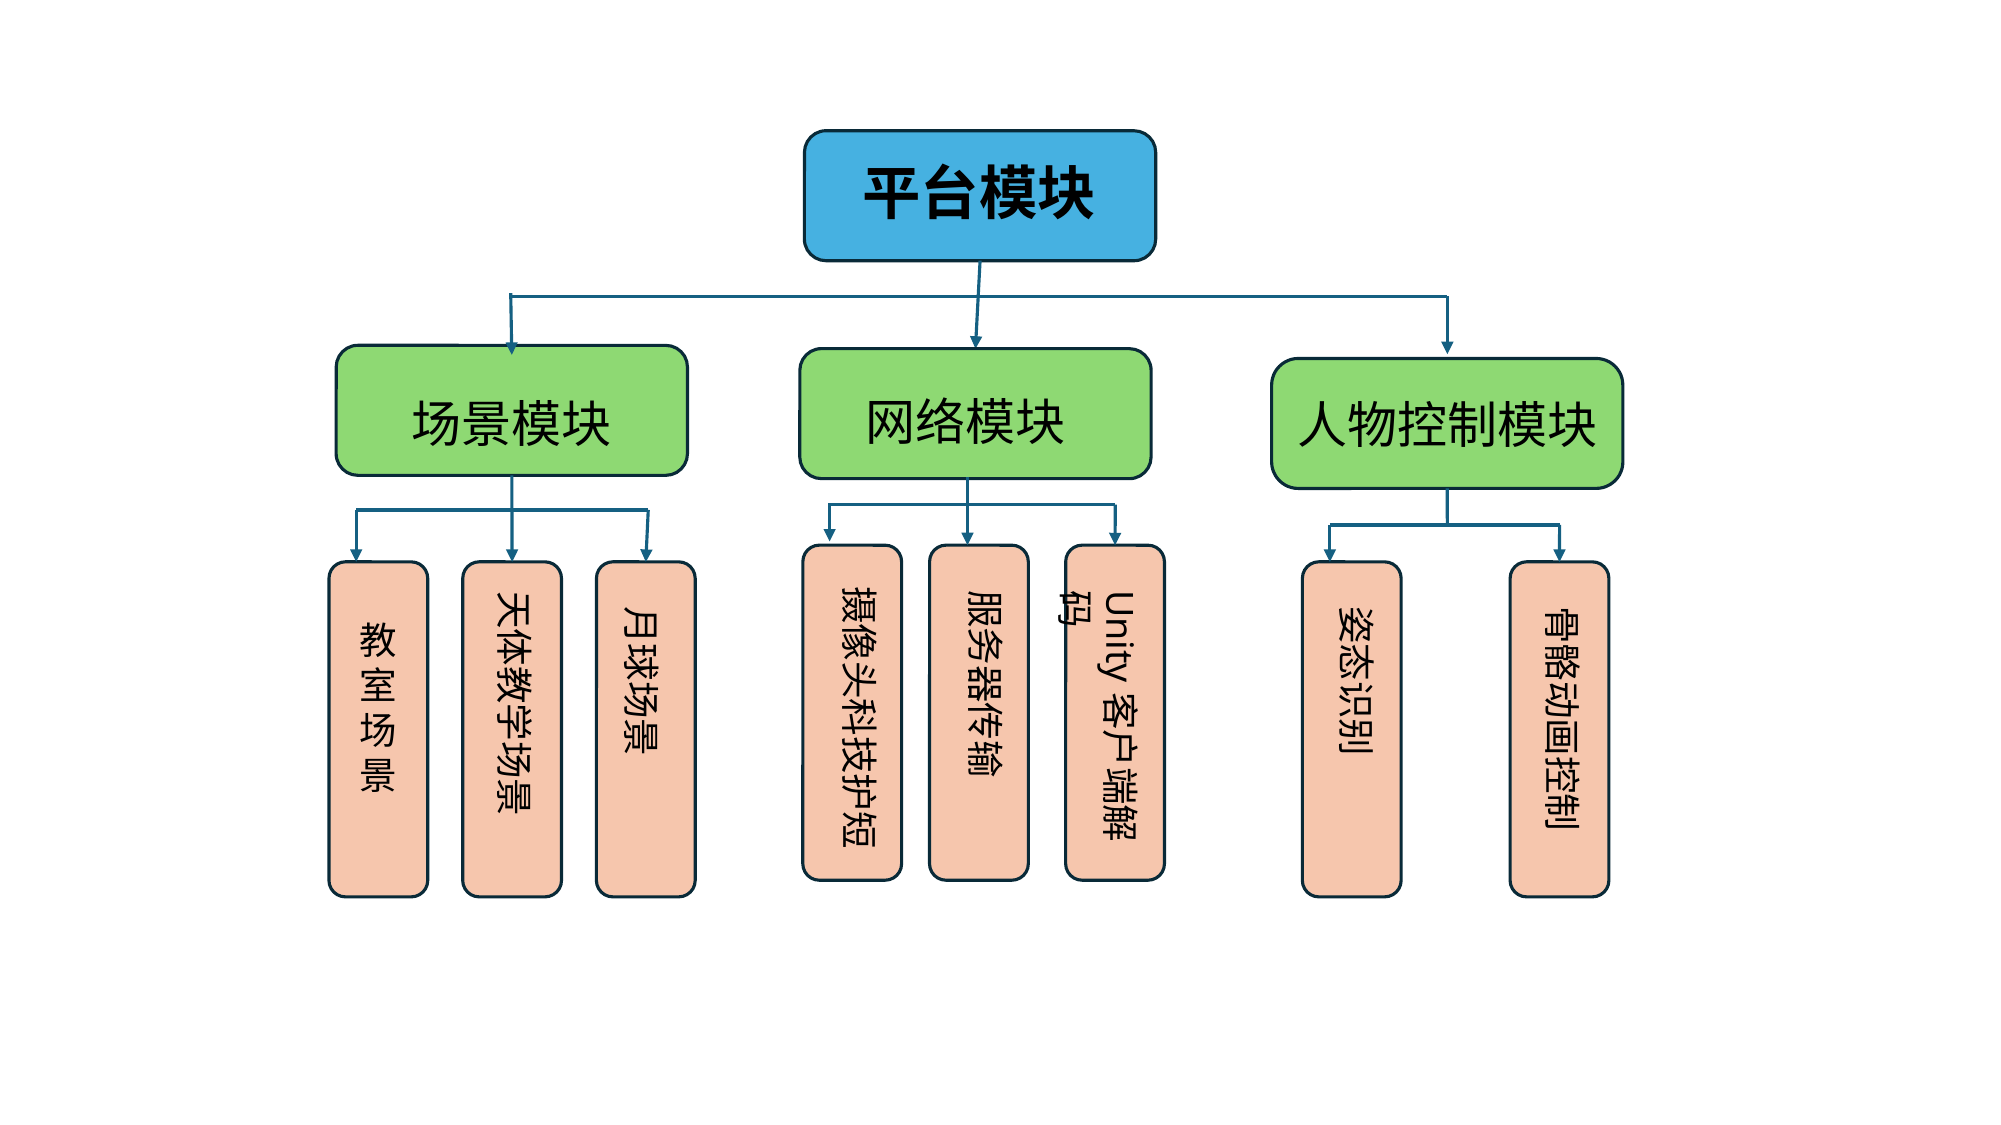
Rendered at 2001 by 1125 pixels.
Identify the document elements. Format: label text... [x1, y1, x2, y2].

text_box [1508, 560, 1611, 899]
text_box 服务器传输 [941, 575, 1017, 873]
text_box [334, 359, 690, 477]
text_box [802, 129, 1158, 263]
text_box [974, 260, 981, 350]
text_box 教室场景 [327, 560, 430, 899]
text_box [1300, 560, 1403, 899]
text_box 平台模块 [803, 148, 1155, 234]
text_box Unity客户端解码 [1075, 575, 1151, 873]
text_box 月球场景 [596, 591, 673, 890]
text_box [801, 543, 904, 882]
text_box [927, 543, 1030, 882]
text_box 网络模块 [815, 353, 1116, 503]
text_box [1064, 543, 1167, 882]
text_box 摄像头科技护短 [814, 571, 891, 869]
text_box 天体教学场景 [469, 576, 546, 875]
text_box [513, 343, 685, 354]
text_box 场景模块 [336, 354, 688, 460]
text_box [798, 347, 1153, 481]
text_box [461, 560, 564, 899]
text_box [338, 343, 510, 354]
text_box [645, 509, 649, 563]
text_box 人物控制模块 [1270, 356, 1625, 491]
text_box [594, 560, 697, 899]
text_box 骨骼动画控制 [1517, 591, 1594, 890]
text_box 姿态识别 [1311, 591, 1388, 890]
